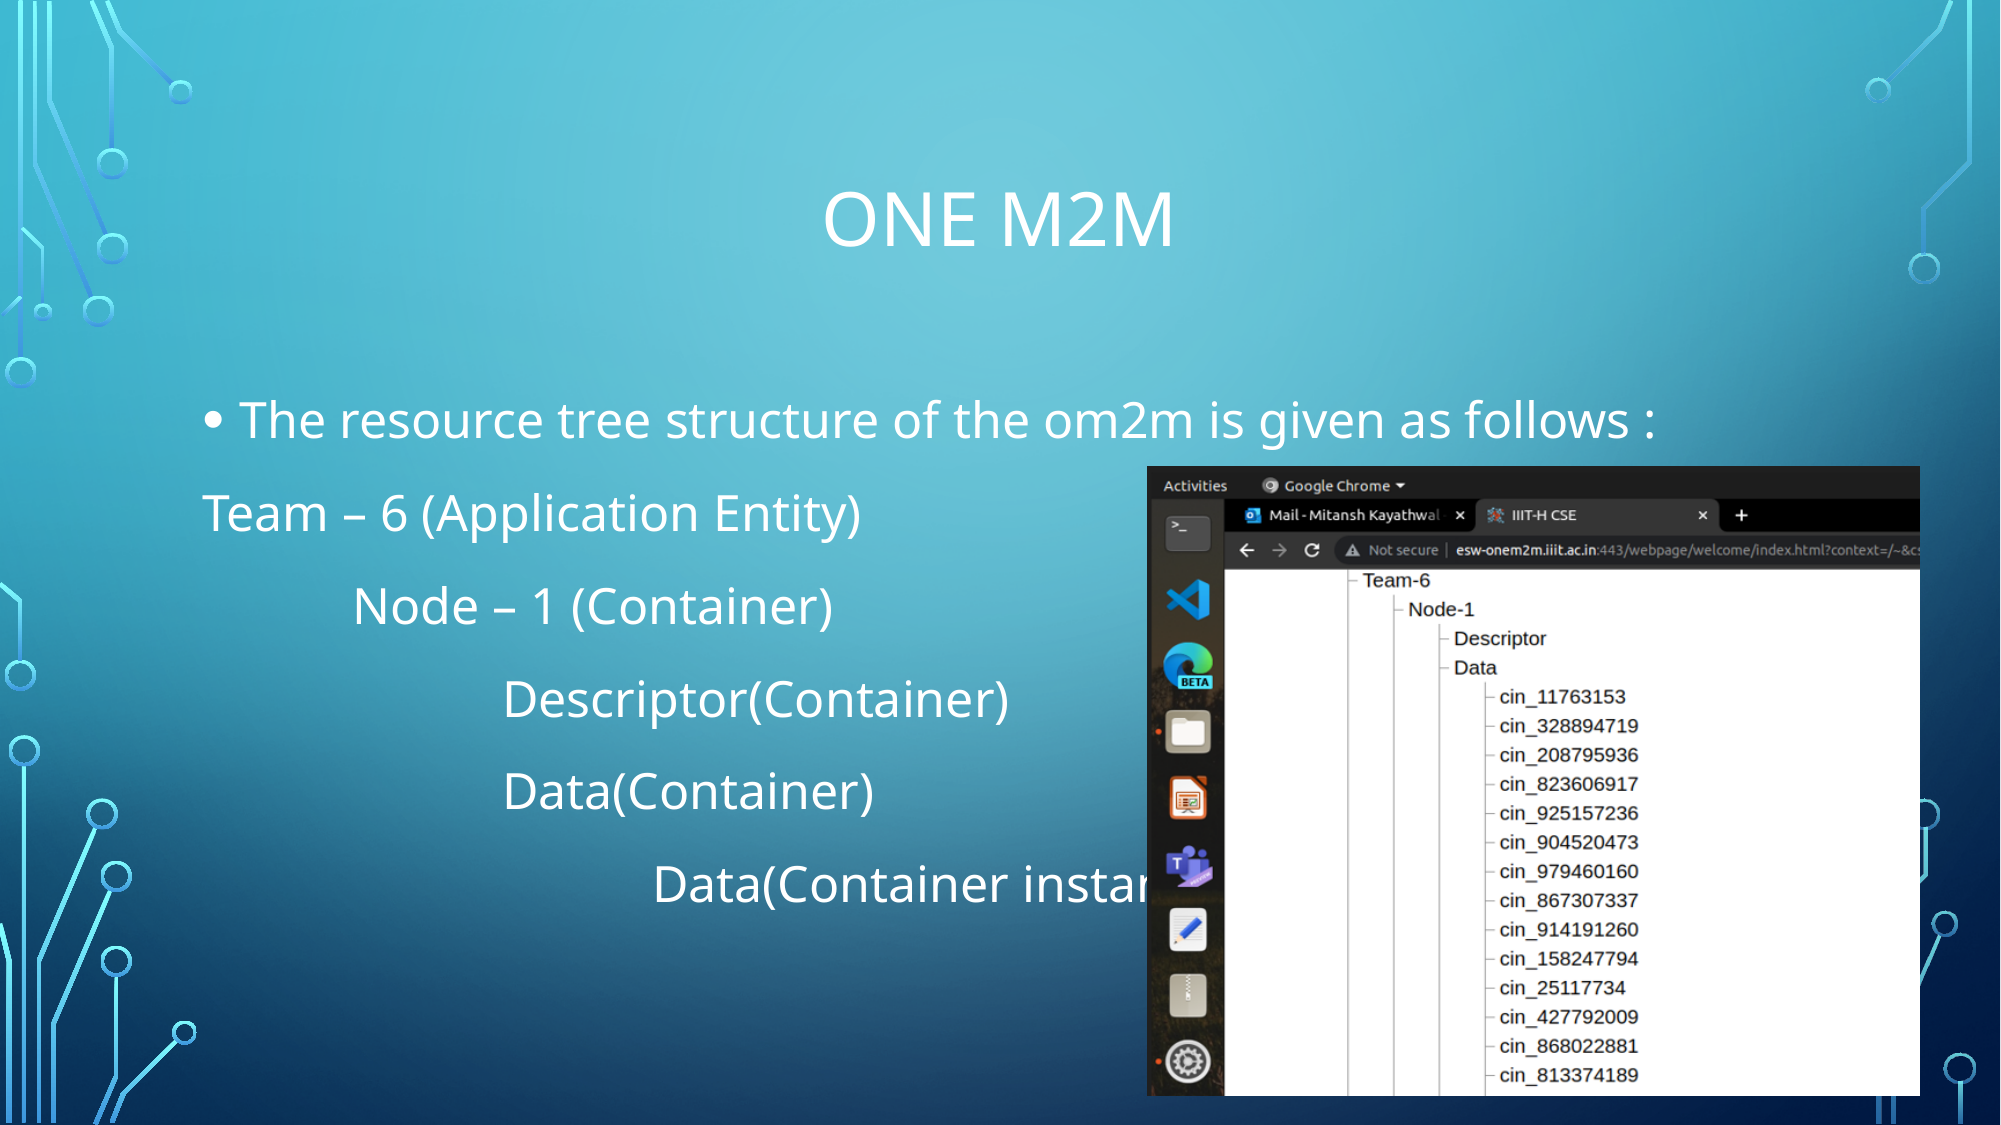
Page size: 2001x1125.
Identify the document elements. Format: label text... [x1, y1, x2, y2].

title ONE M2m [187, 101, 1813, 344]
picture [1147, 466, 1920, 1096]
list The resource tree structure of the om2m is given as follows : Team – 6 (Application Entity) Node – 1 (Container) Descriptor(Container) Data(Container) Data(Container instance) [187, 369, 1813, 950]
